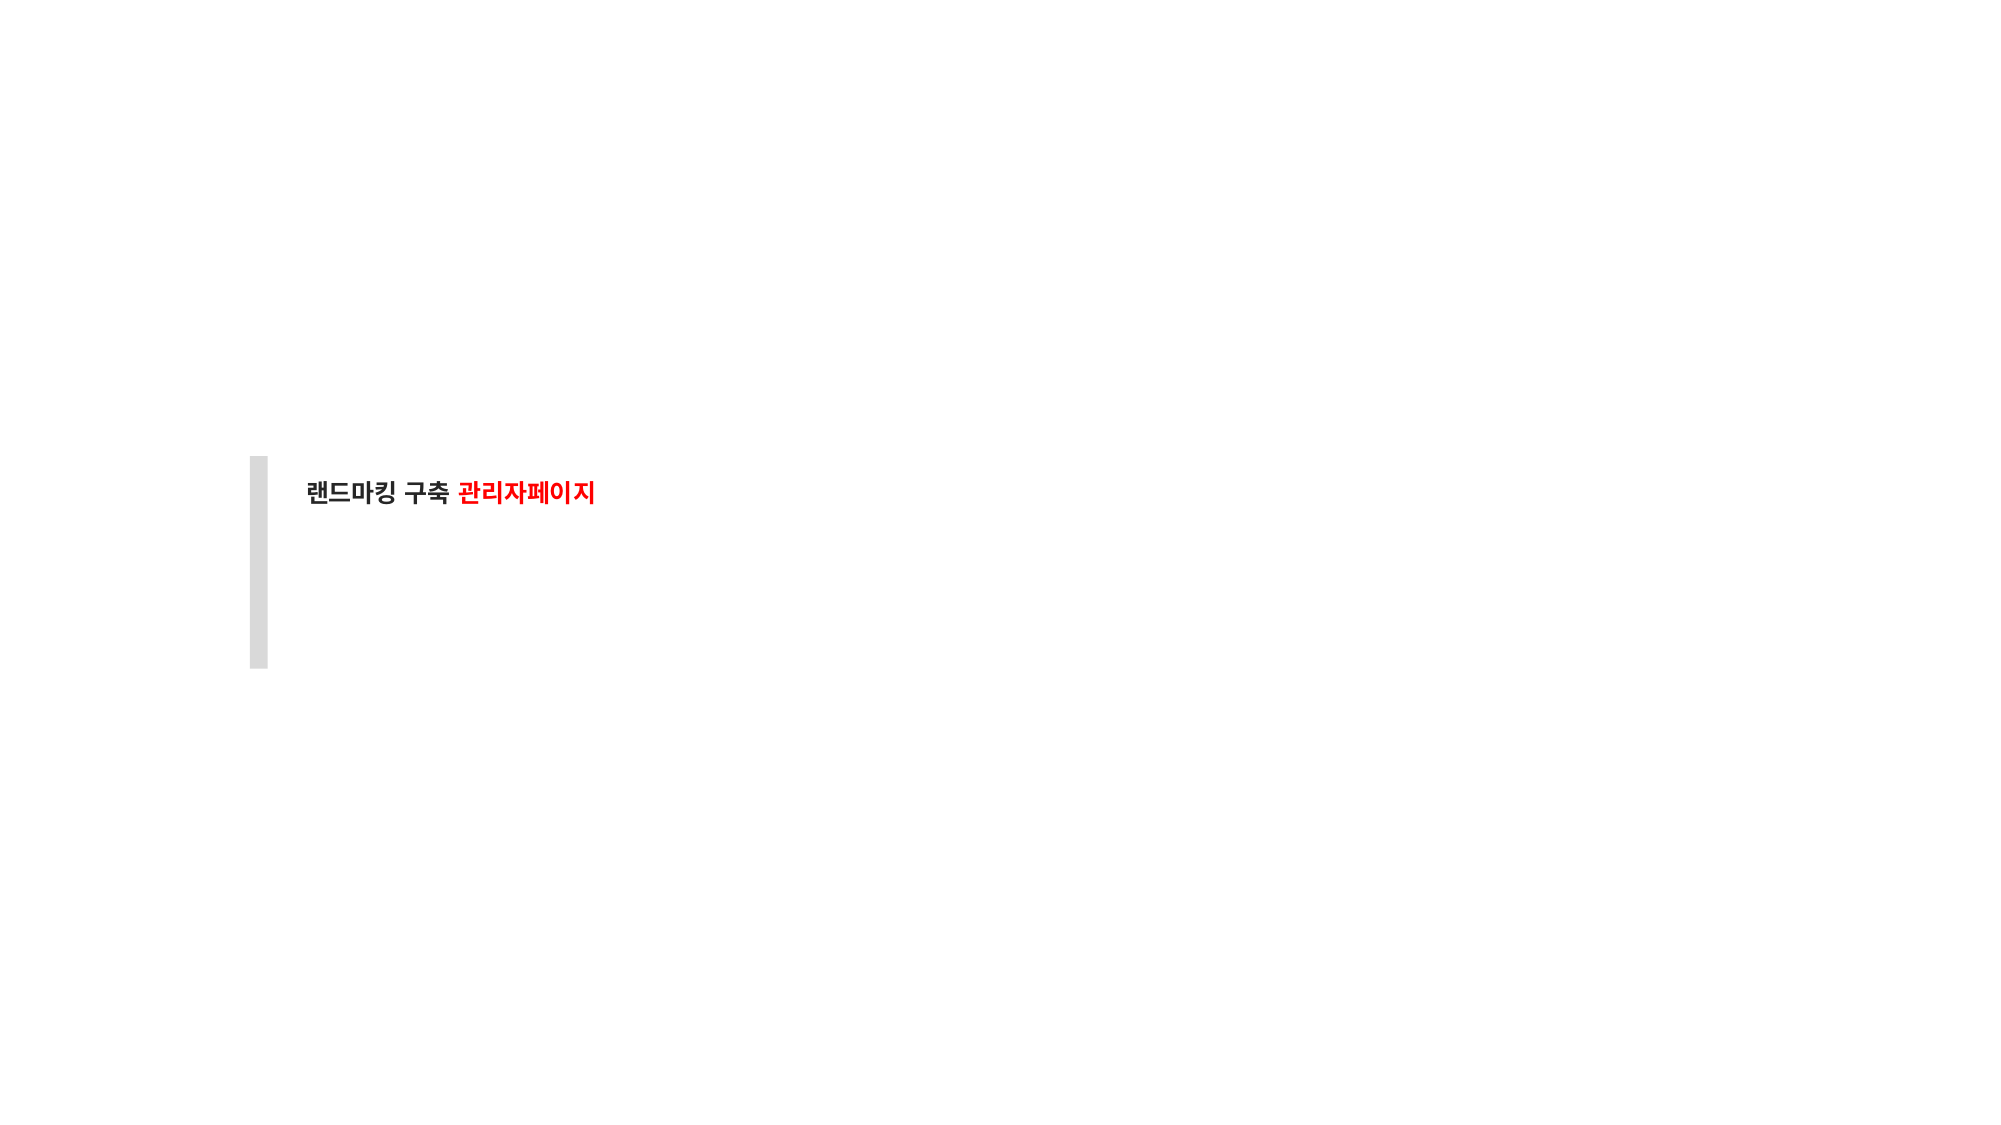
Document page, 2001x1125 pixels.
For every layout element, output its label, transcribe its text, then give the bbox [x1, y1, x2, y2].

text_box [249, 455, 269, 670]
text_box 랜드마킹 구축 관리자페이지 [291, 469, 1305, 515]
